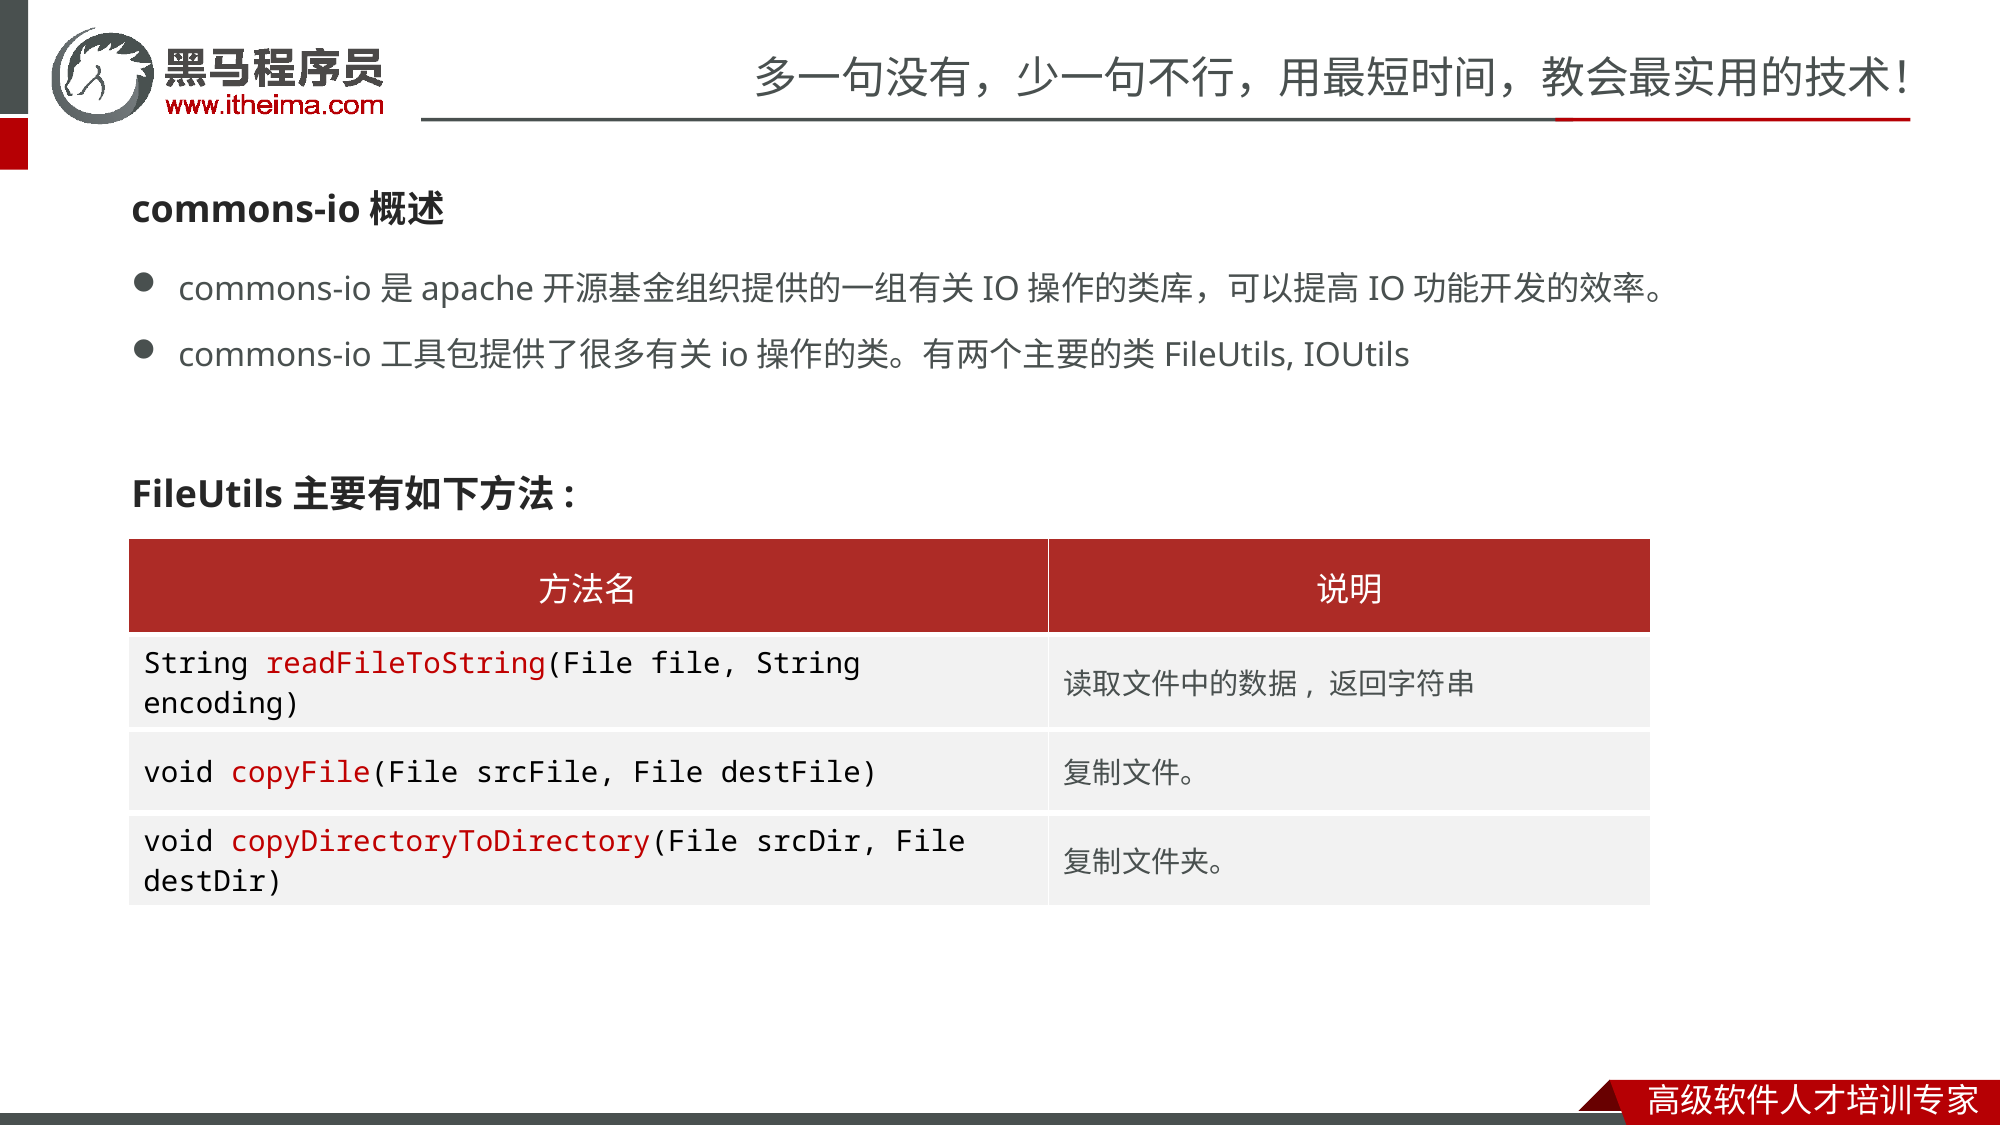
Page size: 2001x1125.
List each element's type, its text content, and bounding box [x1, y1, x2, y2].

table_cell 复制文件。 [1049, 732, 1650, 810]
picture [50, 26, 384, 125]
table_cell void copyDirectoryToDirectory(File srcDir, File destDir) [129, 816, 1048, 905]
table_header 说明 [1049, 539, 1650, 632]
list commons-io是apache开源基金组织提供的一组有关IO操作的类库，可以提高IO功能开发的效率。 commons-io工具包提供了很多有关io操作的类。有两个主要的类FileUtils, IOUtils FileUtils主要有如下方法: [116, 239, 1872, 932]
table_cell void copyFile(File srcFile, File destFile) [129, 732, 1048, 810]
table_cell String readFileToString(File file, String encoding) [129, 637, 1048, 727]
table_cell 读取文件中的数据, 返回字符串 [1049, 637, 1650, 727]
table_cell 复制文件夹。 [1049, 816, 1650, 905]
table_header 方法名 [129, 539, 1048, 632]
list commons-io概述 [116, 154, 1872, 239]
